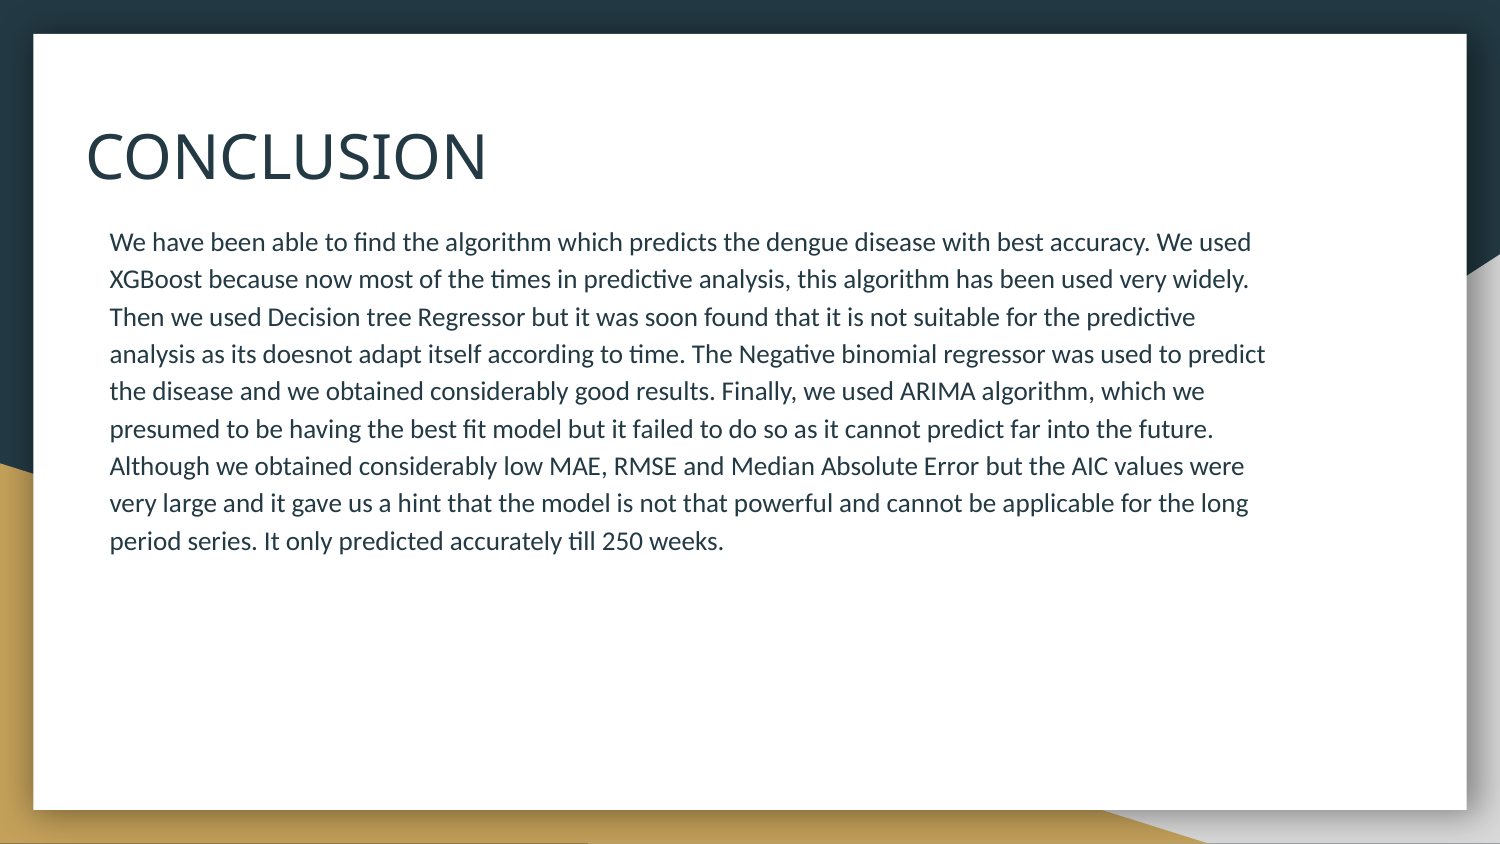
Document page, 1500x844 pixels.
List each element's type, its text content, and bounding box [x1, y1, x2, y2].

list We have been able to find the algorithm which predicts the dengue disease with best accuracy. We used XGBoost because now most of the times in predictive analysis, this algorithm has been used very widely. Then we used Decision tree Regressor but it was soon found that it is not suitable for the predictive analysis as its doesnot adapt itself according to time. The Negative binomial regressor was used to predict the disease and we obtained considerably good results. Finally, we used ARIMA algorithm, which we presumed to be having the best fit model but it failed to do so as it cannot predict far into the future. Although we obtained considerably low MAE, RMSE and Median Absolute Error but the AIC values were very large and it gave us a hint that the model is not that powerful and cannot be applicable for the long period series. It only predicted accurately till 250 weeks. [70, 204, 1302, 607]
title CONCLUSION [70, 102, 1302, 184]
